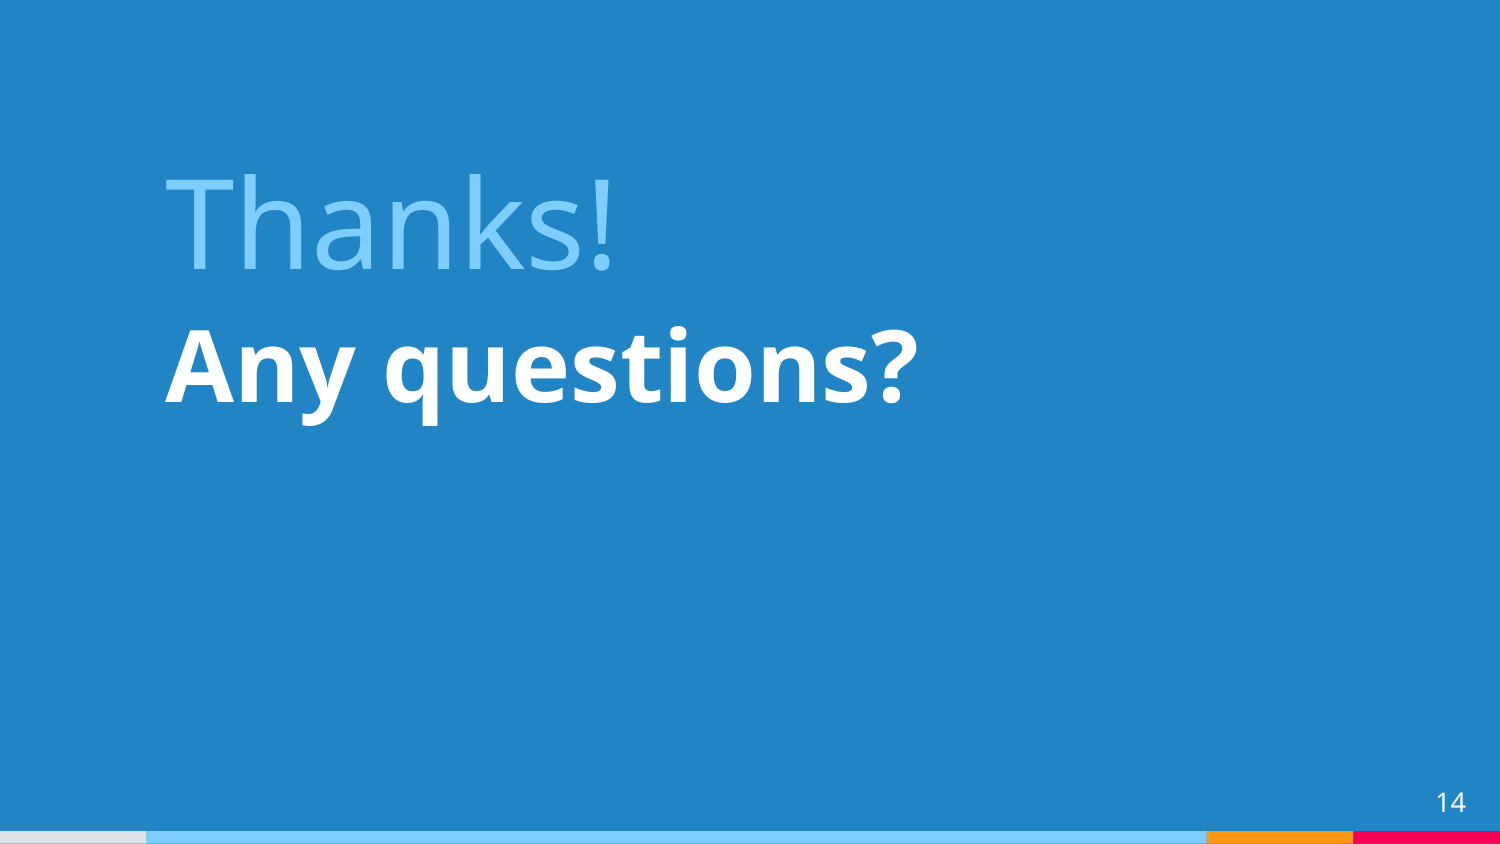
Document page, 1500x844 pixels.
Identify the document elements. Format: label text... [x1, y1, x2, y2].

subtitle Any questions? [150, 287, 1063, 417]
slide_number 14 [1391, 770, 1482, 822]
title Thanks! [150, 119, 1063, 287]
